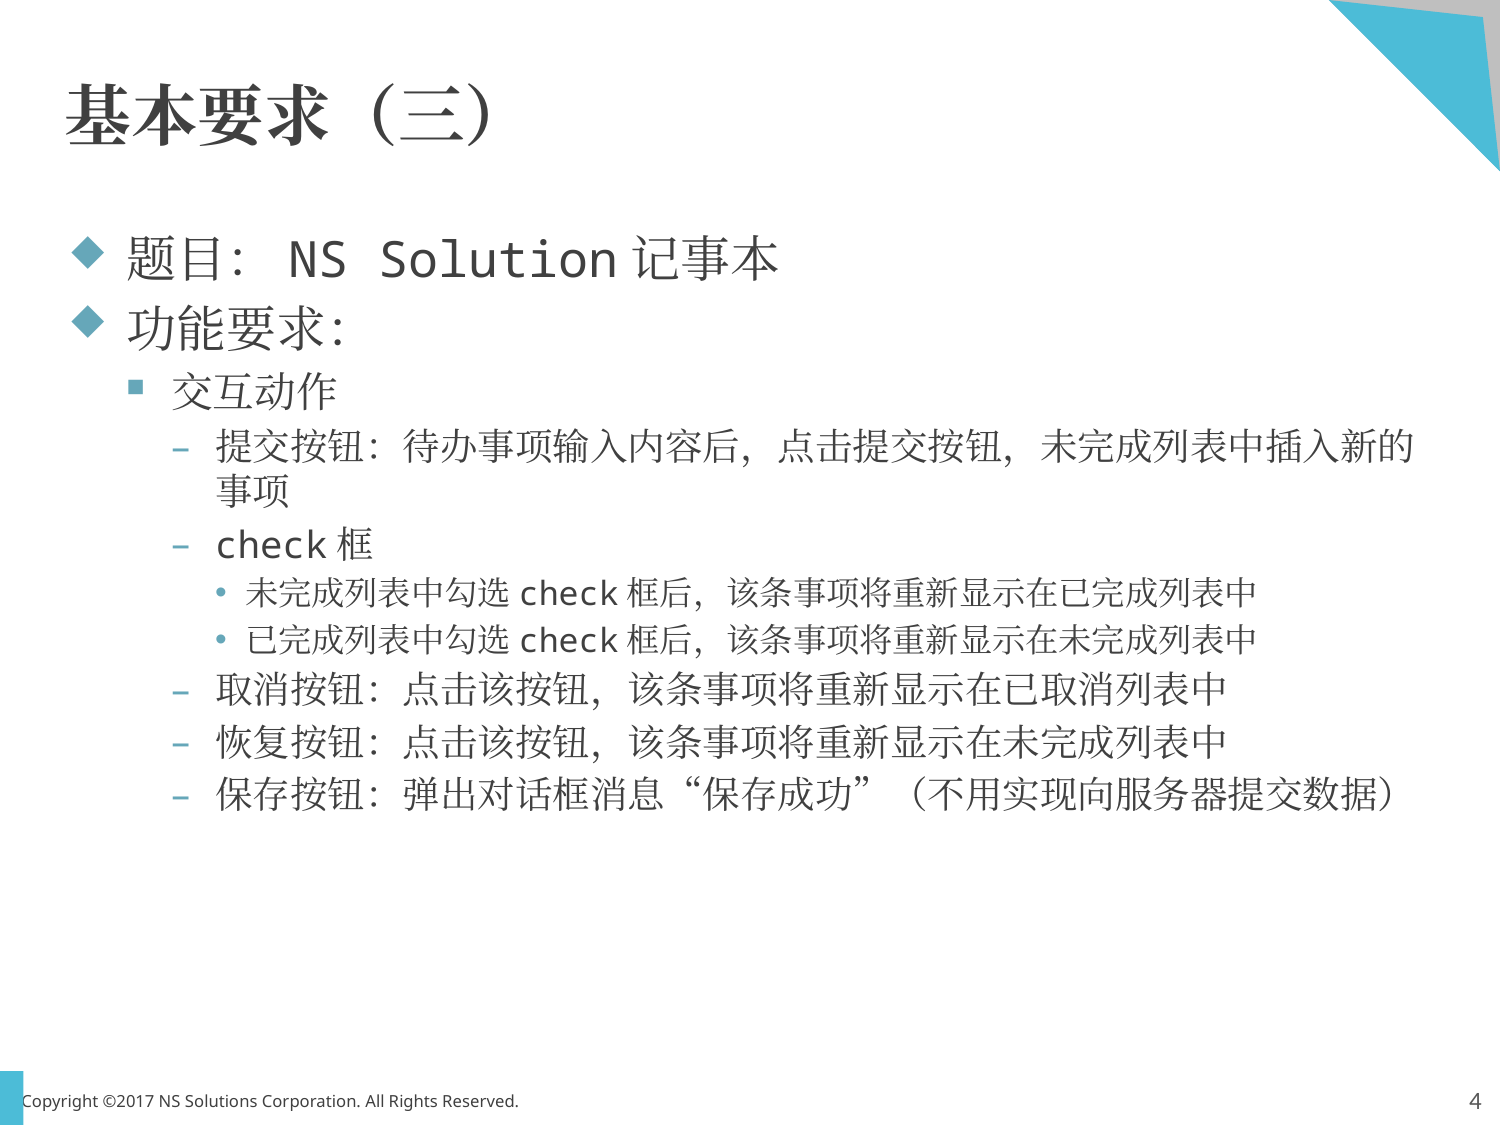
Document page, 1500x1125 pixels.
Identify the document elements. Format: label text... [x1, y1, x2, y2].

title 基本要求（三） [49, 30, 1448, 197]
list 题目：NS Solution记事本 功能要求： 交互动作 提交按钮：待办事项输入内容后，点击提交按钮，未完成列表中插入新的事项 check框 未完成列表中勾选check框后，该条事项将重新显示在已完成列表中 已完成列表中勾选check框后，该条事项将重新显示在未完成列表中 取消按钮：点击该按钮，该条事项将重新显示在已取消列表中 恢复按钮：点击该按钮，该条事项将重新显示在未完成列表中 保存按钮：弹出对话框消息“保存成功”（不用实现向服务器提交数据） [52, 219, 1448, 1059]
slide_number 4 [1407, 1076, 1497, 1123]
